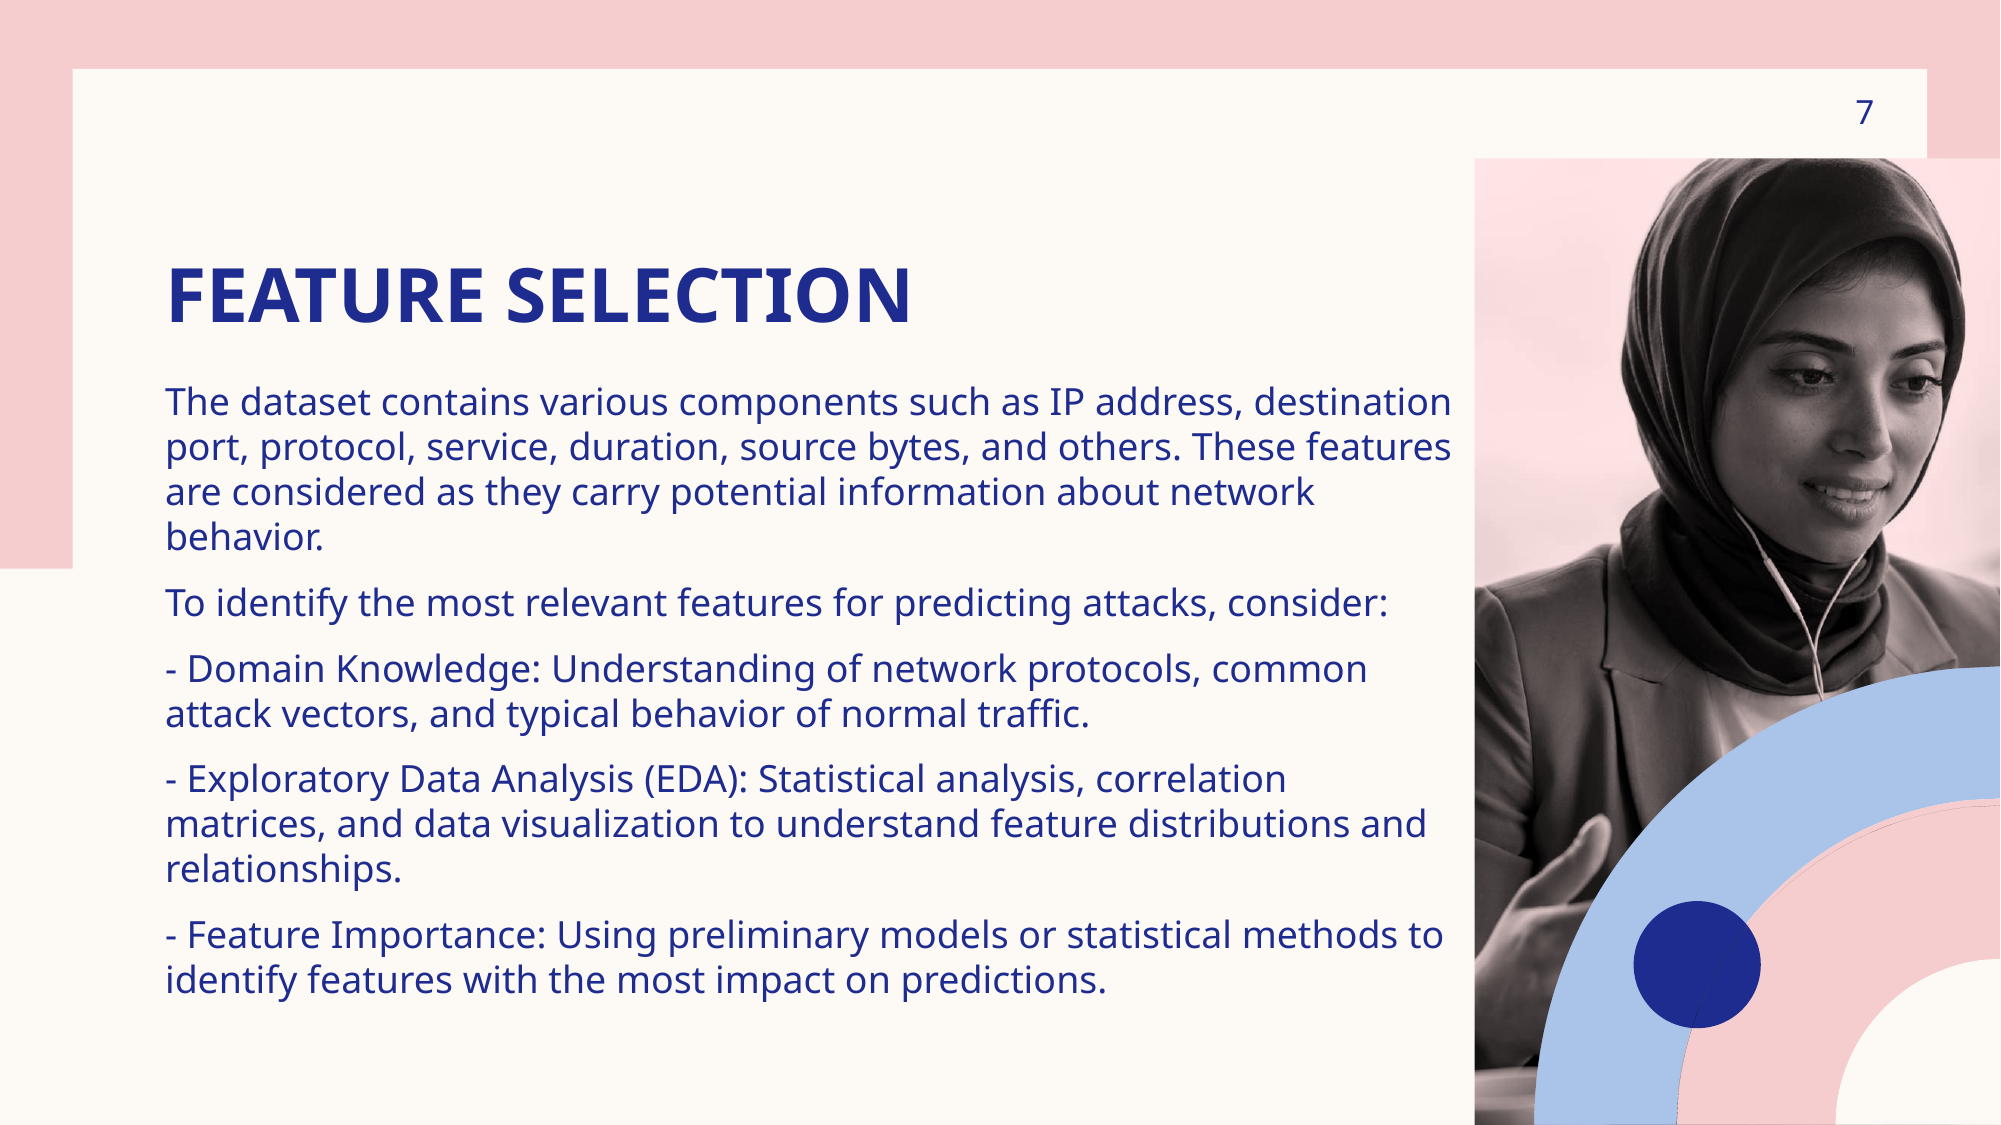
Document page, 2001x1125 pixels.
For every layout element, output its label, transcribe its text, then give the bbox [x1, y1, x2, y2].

title Feature selection [150, 158, 1402, 338]
list The dataset contains various components such as IP address, destination port, protocol, service, duration, source bytes, and others. These features are considered as they carry potential information about network behavior. To identify the most relevant features for predicting attacks, consider: - Domain Knowledge: Understanding of network protocols, common attack vectors, and typical behavior of normal traffic. - Exploratory Data Analysis (EDA): Statistical analysis, correlation matrices, and data visualization to understand feature distributions and relationships. - Feature Importance: Using preliminary models or statistical methods to identify features with the most impact on predictions. [150, 377, 1474, 1058]
slide_number 7 [1699, 75, 1875, 153]
picture [1474, 158, 2000, 1125]
